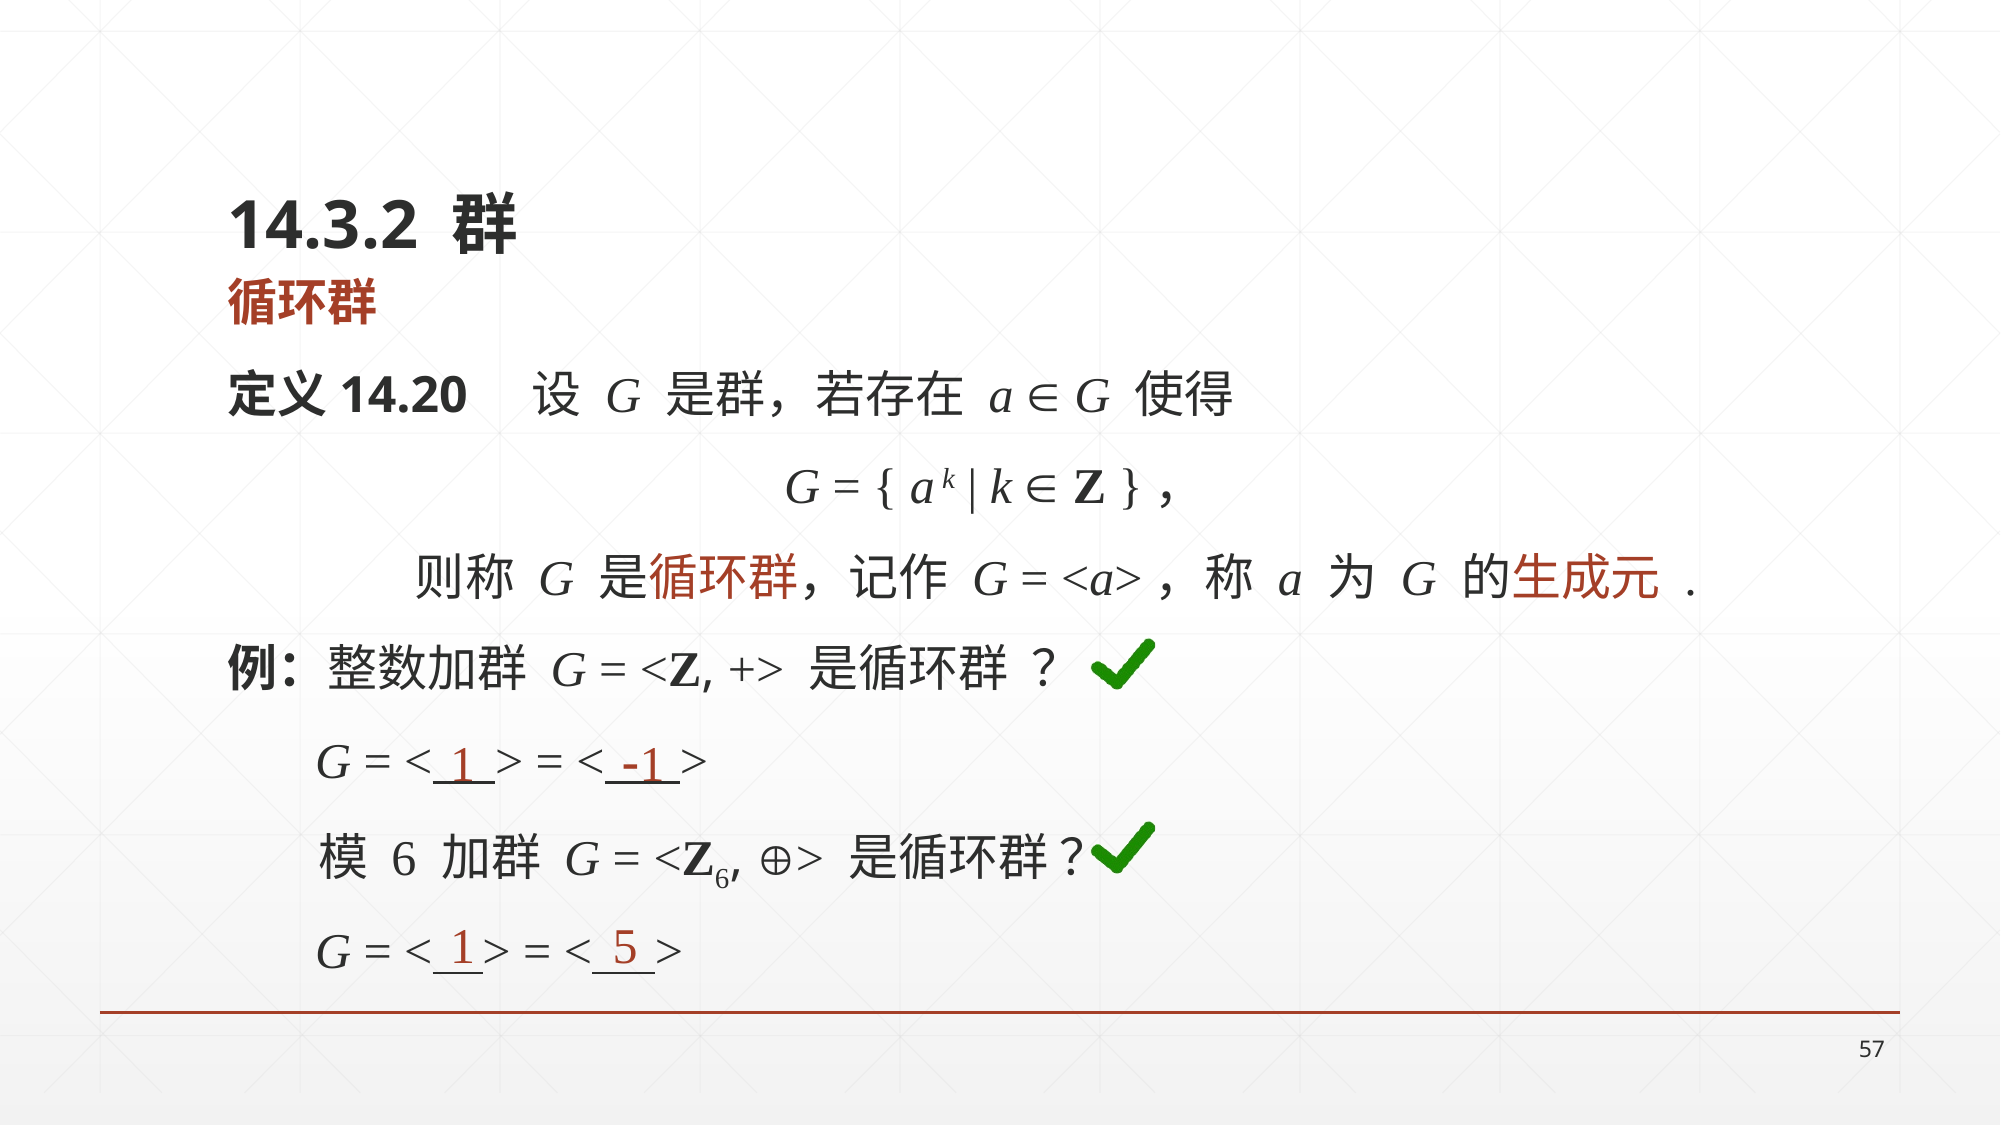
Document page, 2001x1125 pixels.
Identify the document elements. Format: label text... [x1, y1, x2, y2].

text_box 1 [435, 906, 491, 981]
picture [1090, 637, 1156, 690]
text_box 1 [607, 723, 680, 799]
picture [1090, 820, 1156, 874]
list 循环群 定义14.20 设 G 是群，若存在 a  G 使得 G = { a k | k  Z }， 则称 G 是循环群，记作 G = <a>，称 a 为 G 的生成元 . 例：整数加群 G = <Z, +> 是循环群 ？ G = < > = < > 模 6 加群 G = <Z6, > 是循环群 ？ G = < > = < > [212, 271, 1788, 1026]
slide_number 57 [1749, 1031, 1901, 1069]
text_box 14.3.2 群 [212, 82, 1788, 271]
text_box 1 [435, 723, 491, 799]
text_box 5 [597, 906, 653, 981]
